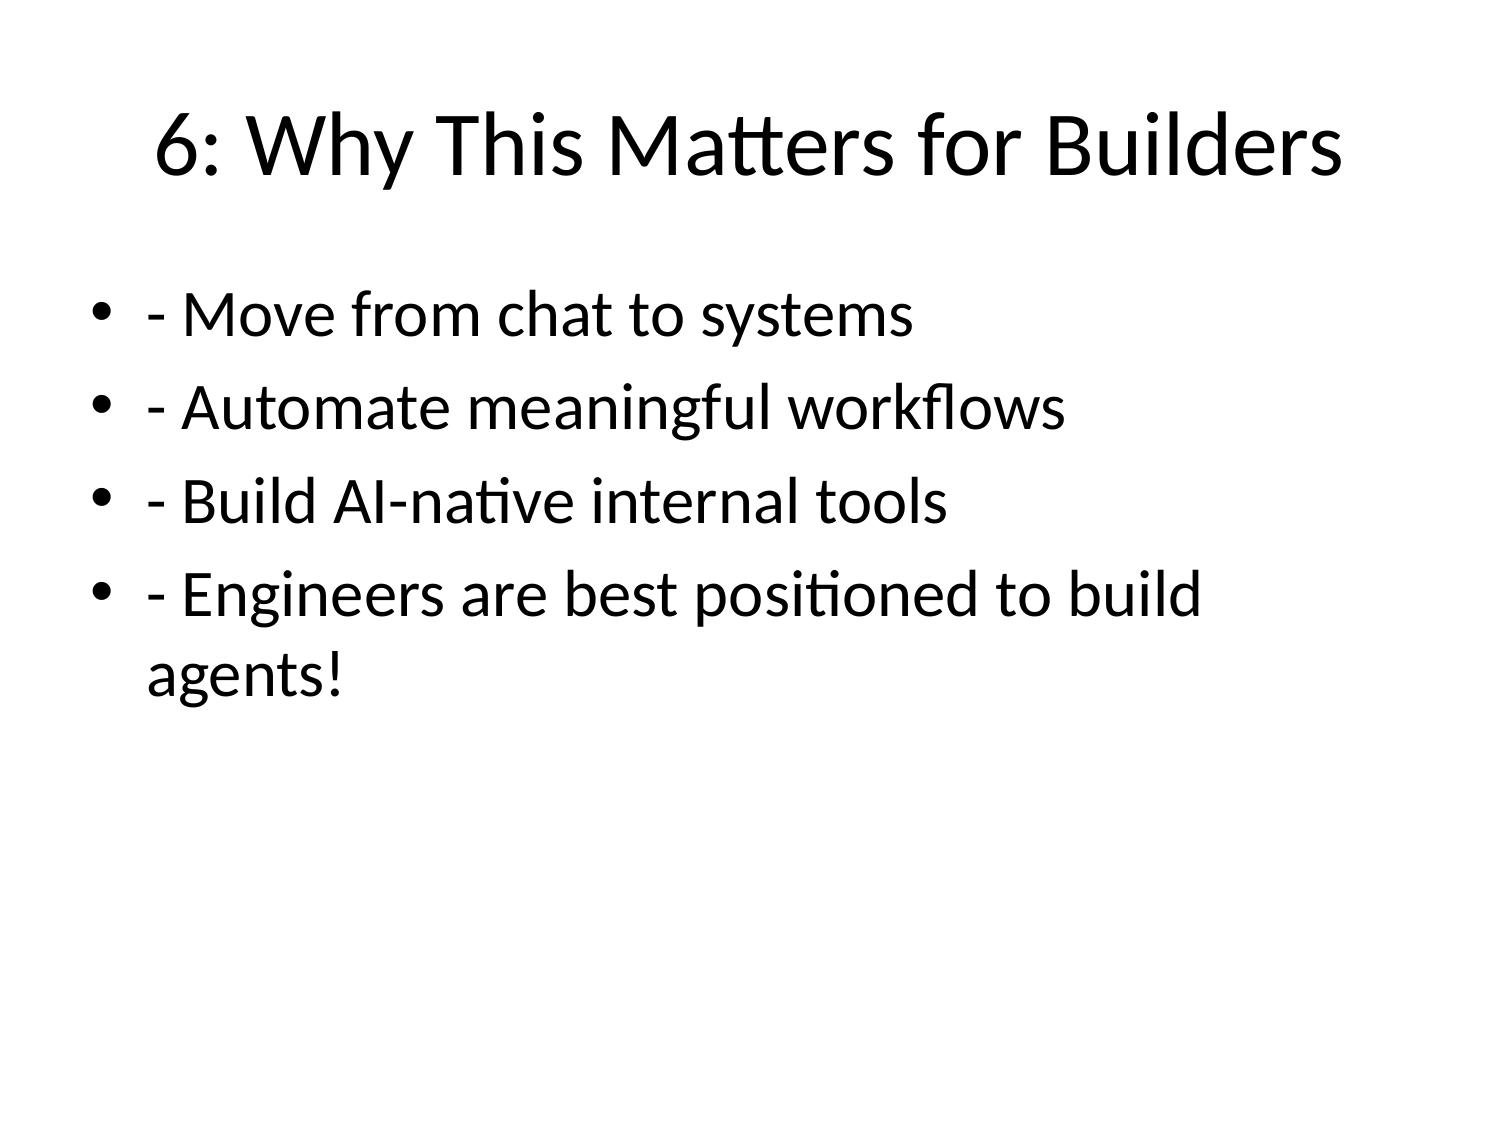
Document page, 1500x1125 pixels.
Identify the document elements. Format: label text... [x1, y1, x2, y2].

title 6: Why This Matters for Builders [75, 45, 1425, 233]
list - Move from chat to systems - Automate meaningful workflows - Build AI-native internal tools - Engineers are best positioned to build agents! [75, 262, 1425, 1005]
